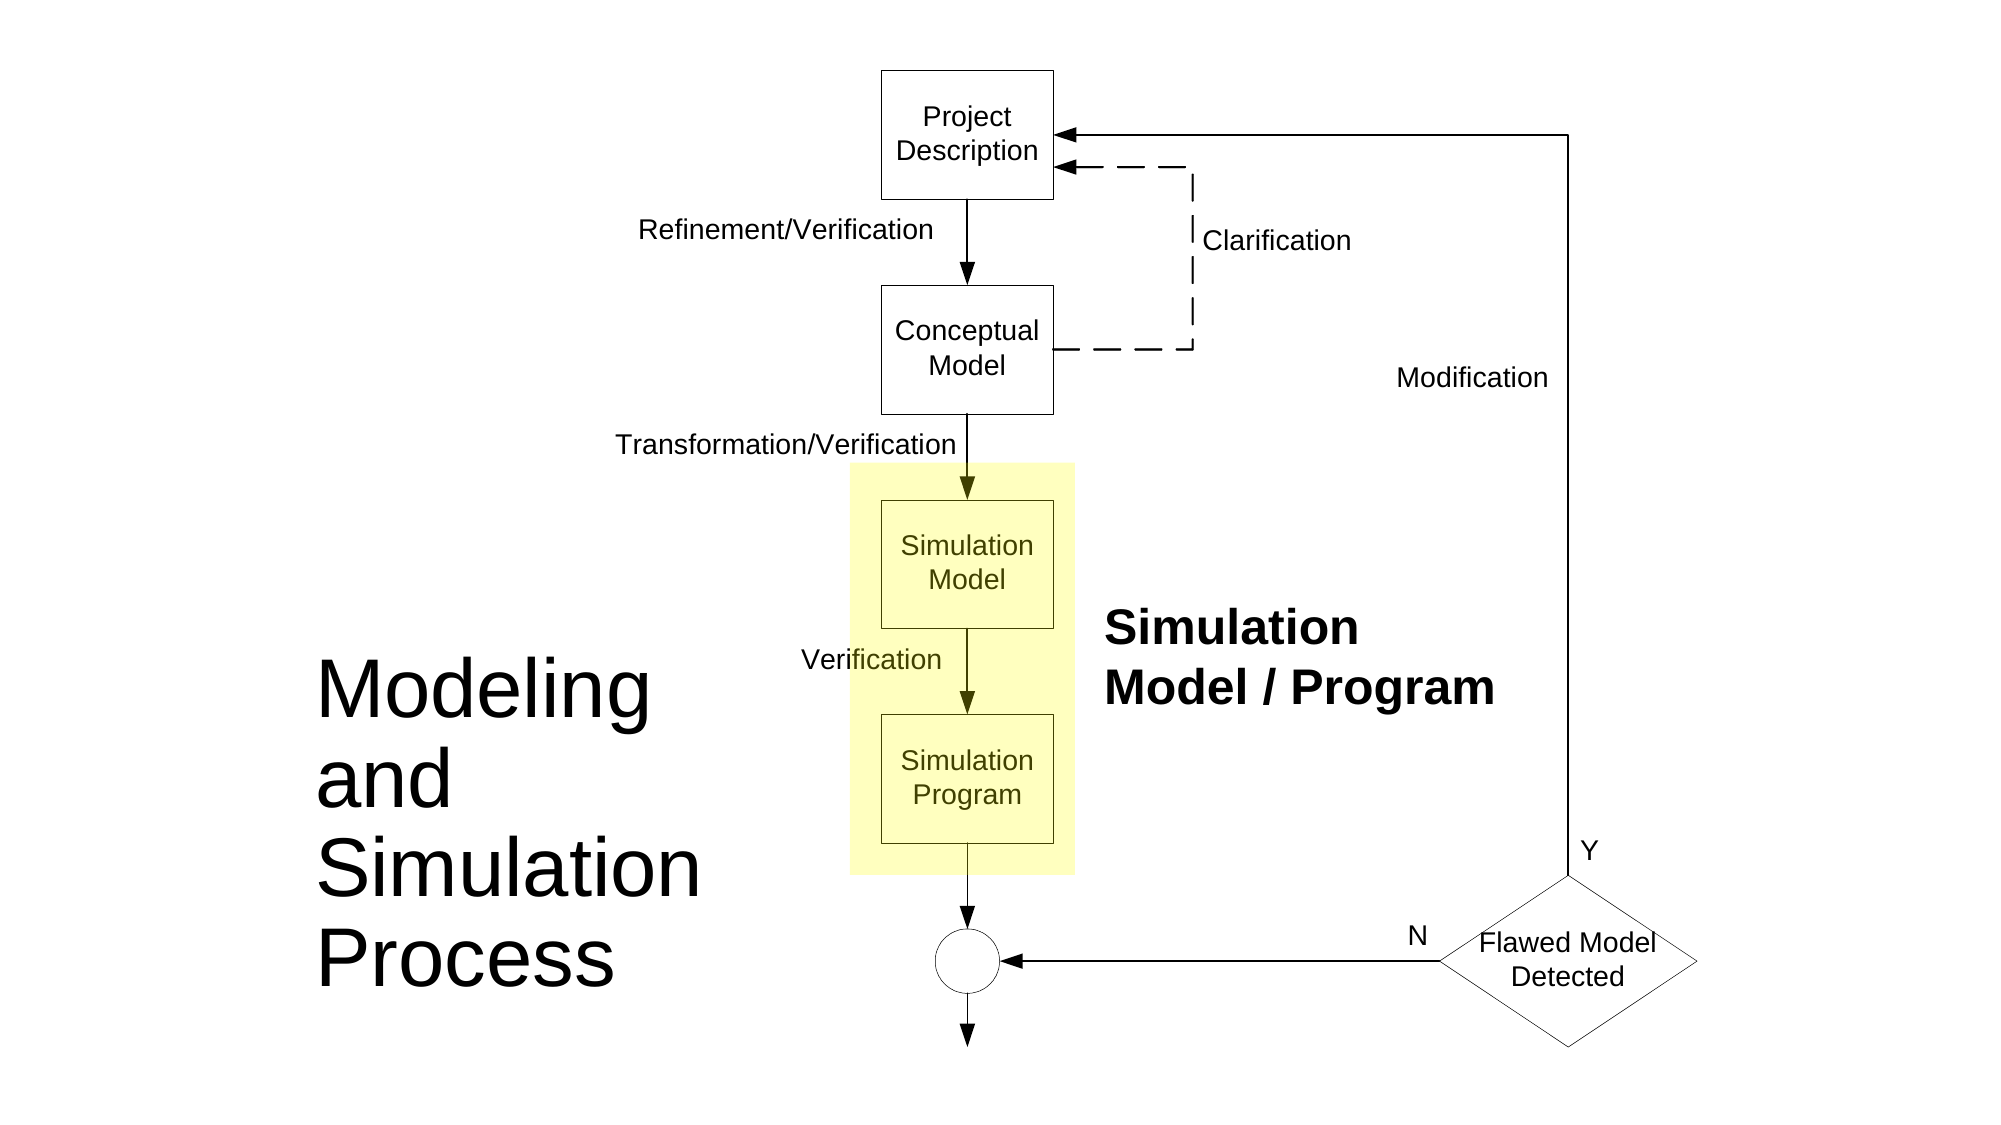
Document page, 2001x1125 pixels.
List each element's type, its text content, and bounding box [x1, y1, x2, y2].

title Modeling and Simulation Process [300, 637, 612, 1013]
picture [612, 67, 1700, 1050]
